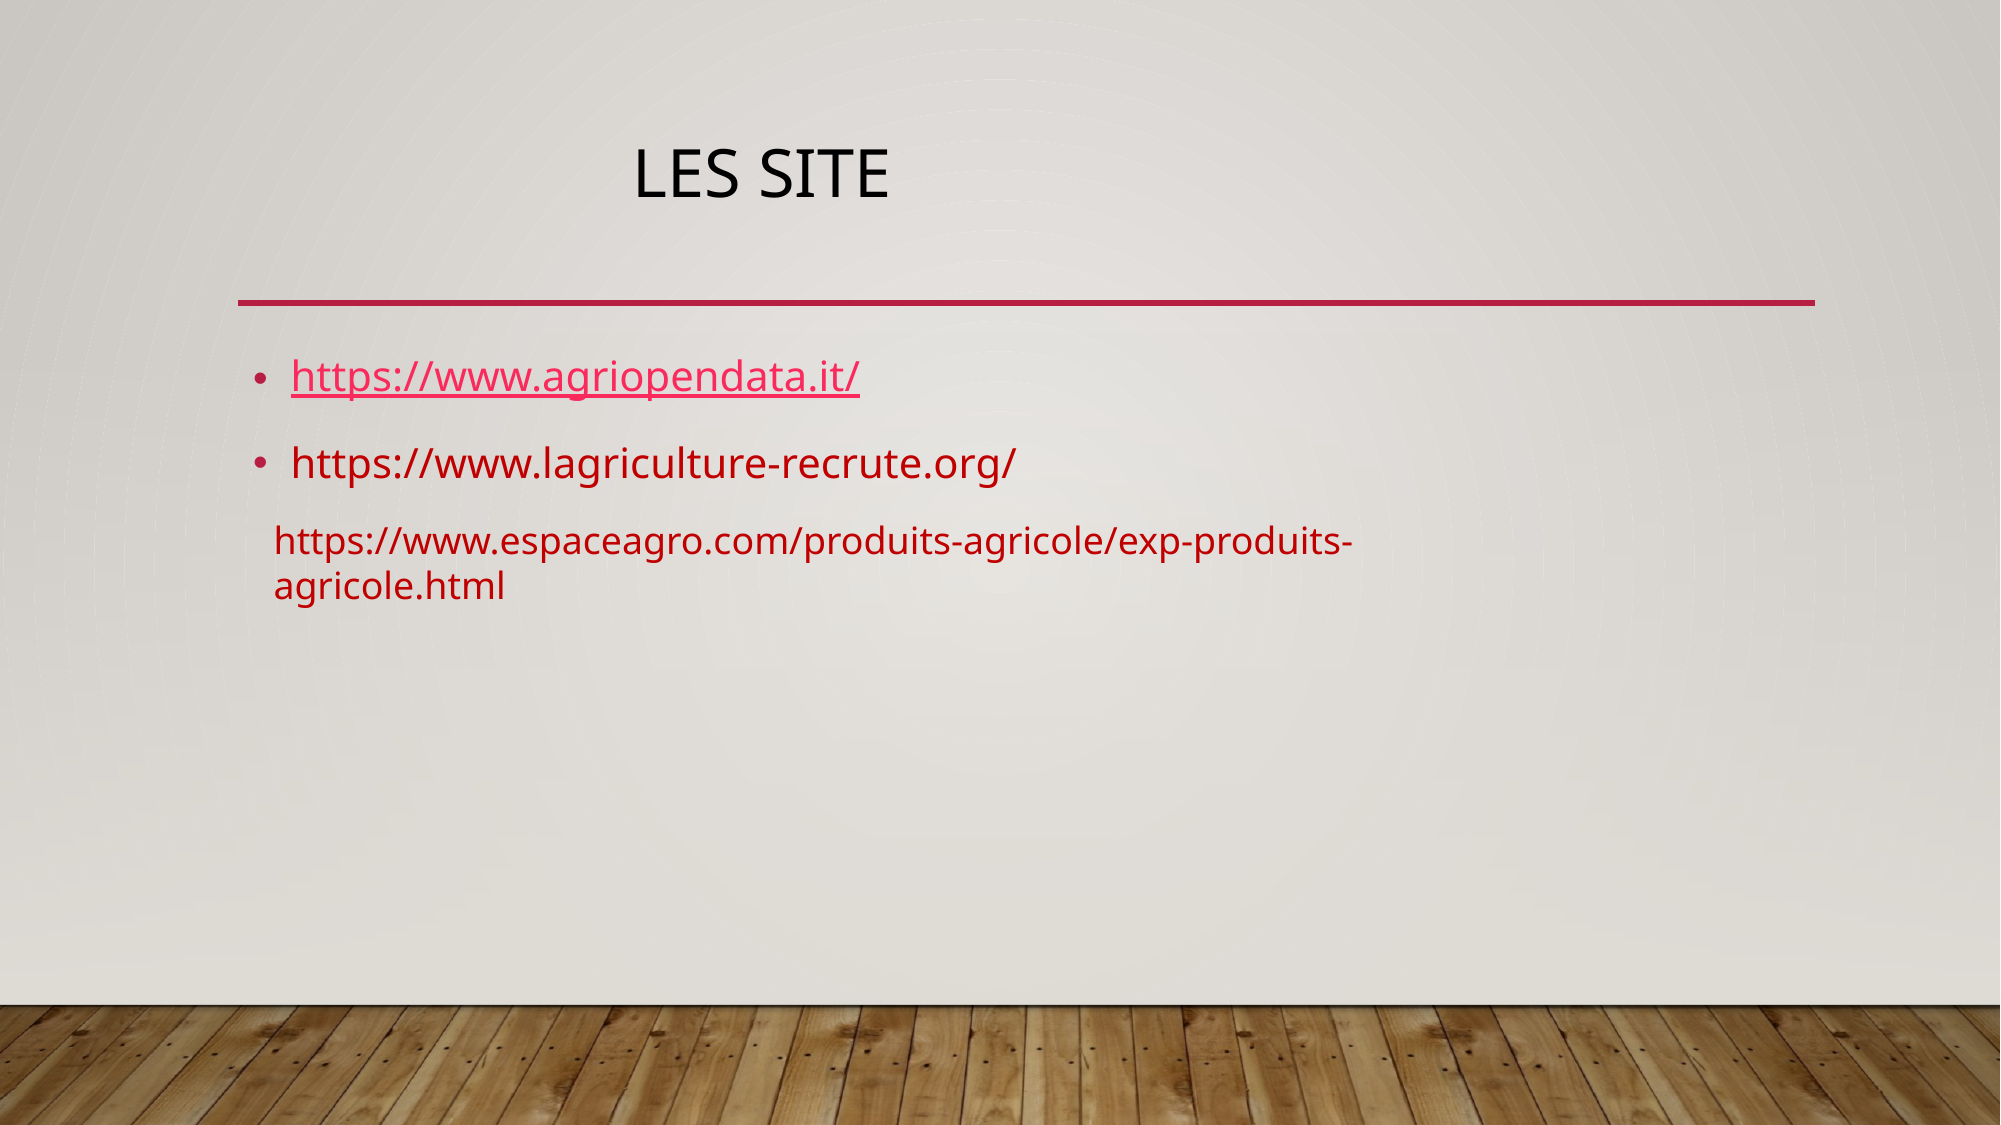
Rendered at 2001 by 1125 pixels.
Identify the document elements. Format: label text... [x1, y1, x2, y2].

text_box https://www.espaceagro.com/produits-agricole/exp-produits-agricole.html [258, 509, 1500, 615]
picture [0, 1005, 2000, 1125]
list https://www.agriopendata.it/ https://www.lagriculture-recrute.org/ [238, 330, 1814, 807]
title Les site [238, 131, 1814, 305]
